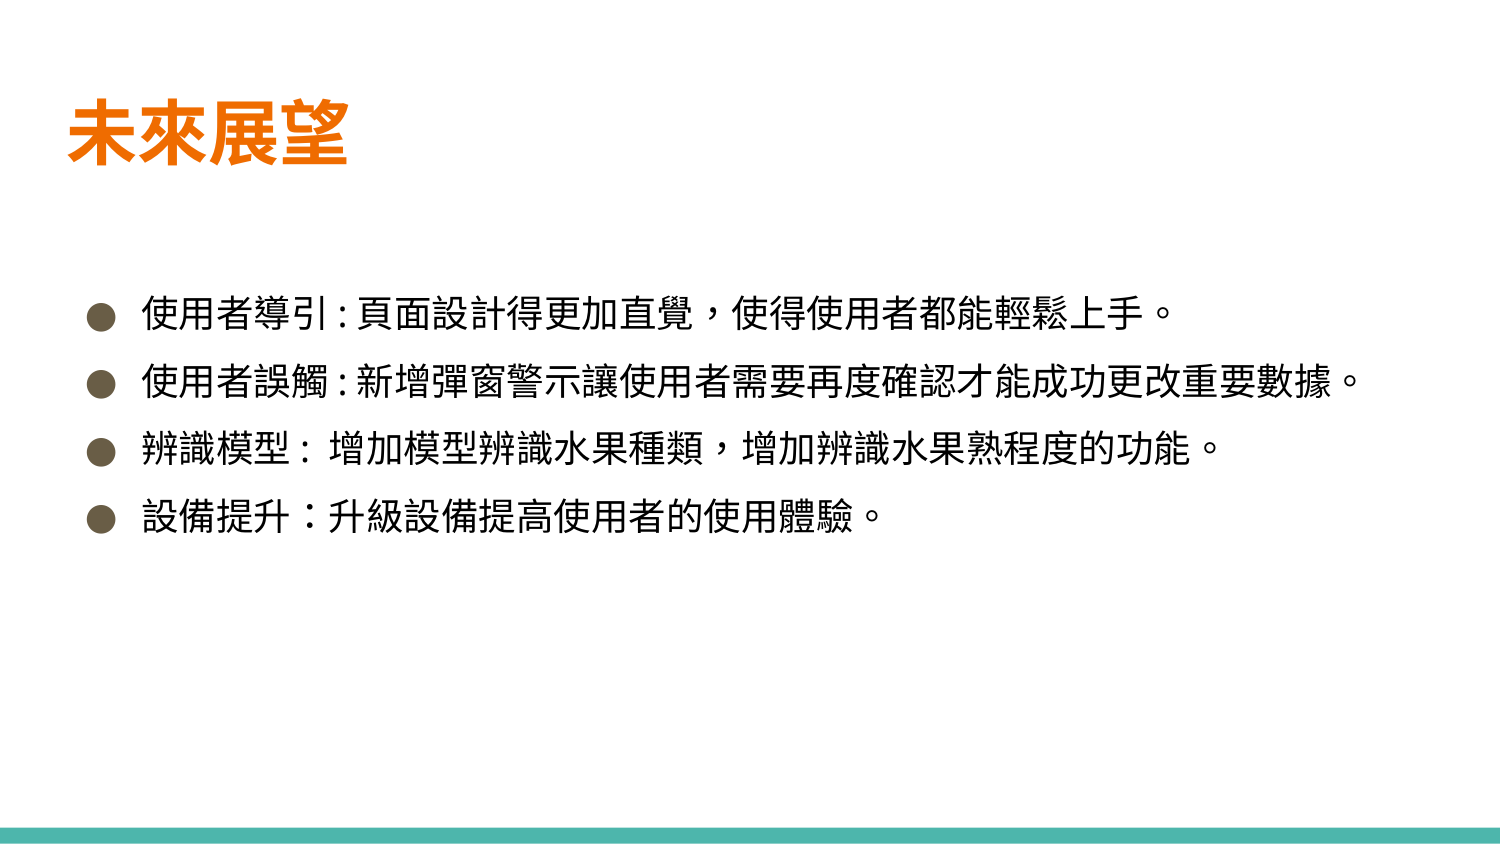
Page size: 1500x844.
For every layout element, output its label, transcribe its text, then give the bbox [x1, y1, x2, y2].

list 使用者導引:頁面設計得更加直覺，使得使用者都能輕鬆上手。 使用者誤觸:新增彈窗警示讓使用者需要再度確認才能成功更改重要數據。 辨識模型: 增加模型辨識水果種類，增加辨識水果熟程度的功能。 設備提升：升級設備提高使用者的使用體驗。 [51, 207, 1449, 750]
title 未來展望 [51, 72, 1449, 189]
